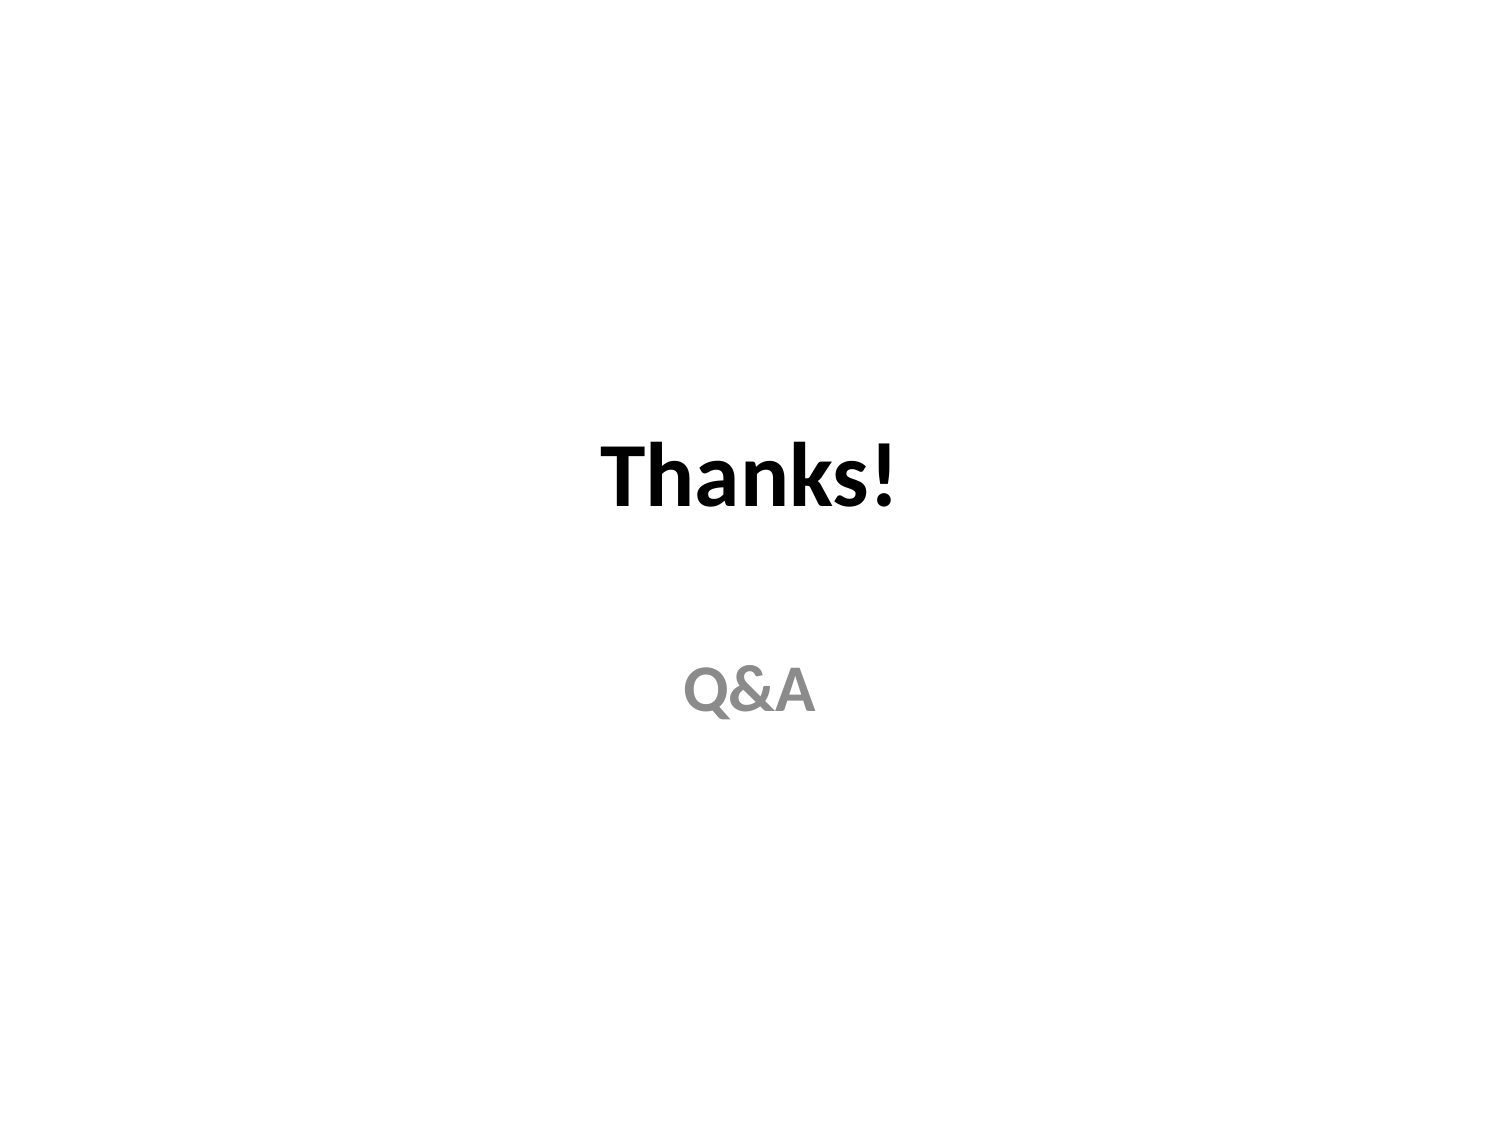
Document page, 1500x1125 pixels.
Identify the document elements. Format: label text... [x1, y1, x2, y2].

title Thanks! [112, 349, 1388, 591]
subtitle Q&A [225, 637, 1275, 925]
